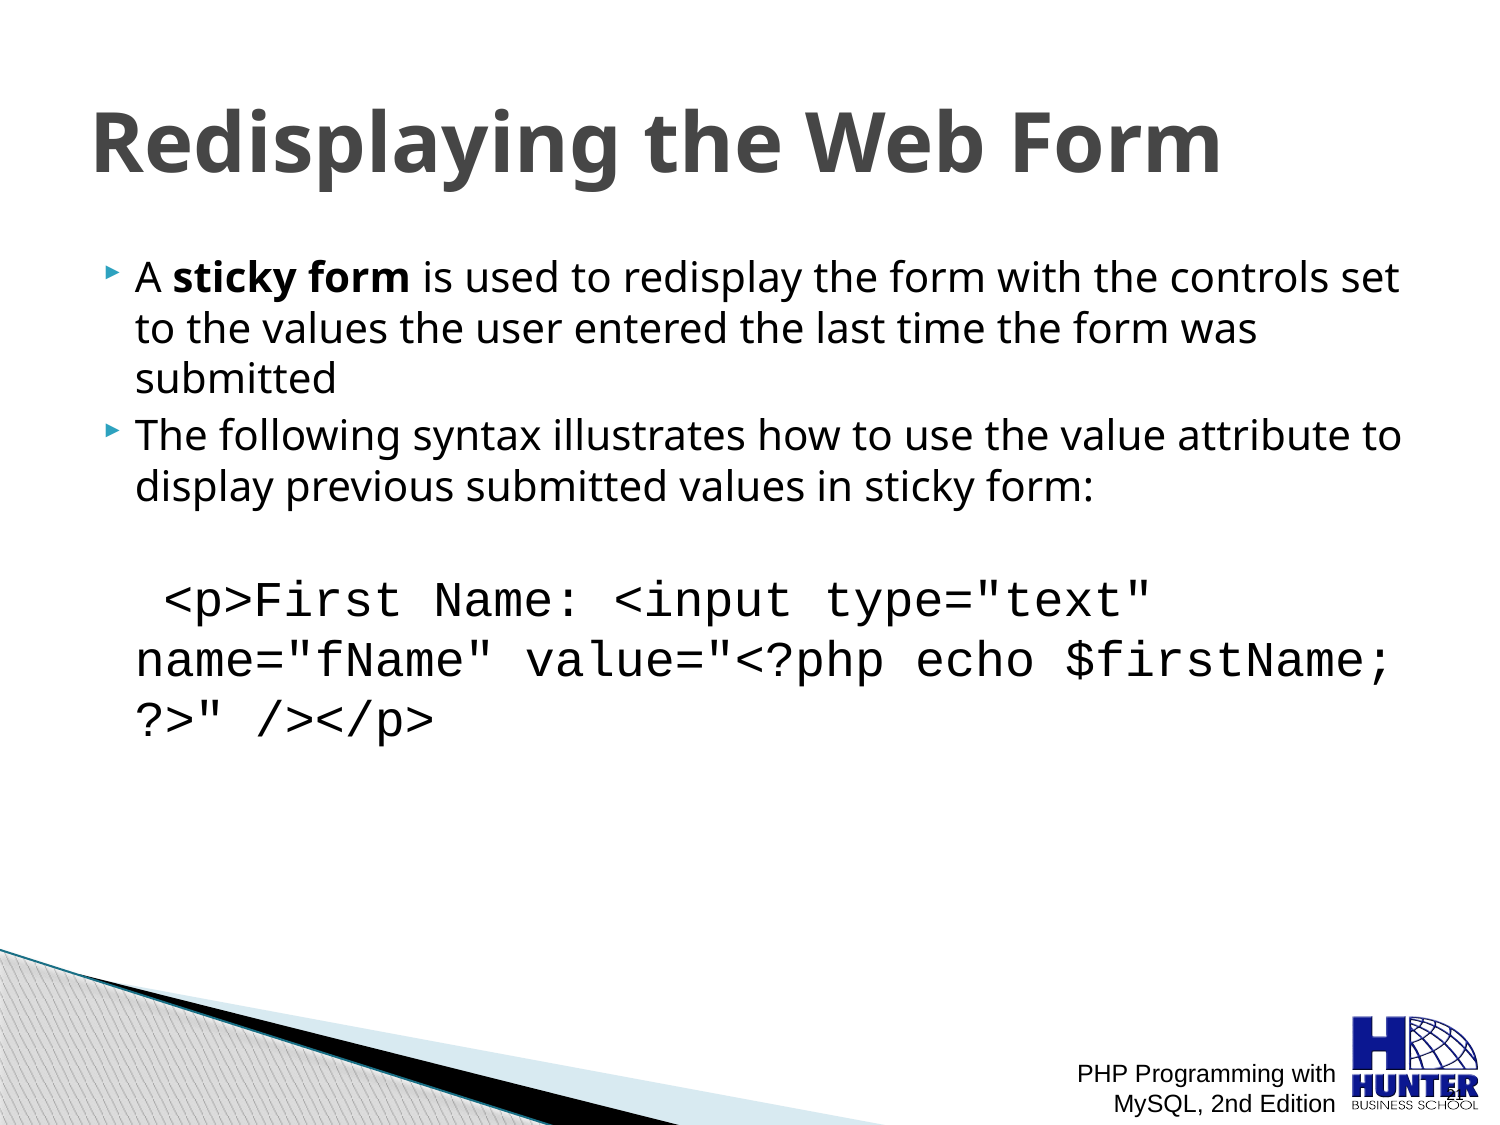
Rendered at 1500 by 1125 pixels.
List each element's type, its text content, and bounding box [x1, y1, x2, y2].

list A sticky form is used to redisplay the form with the controls set to the values the user entered the last time the form was submitted The following syntax illustrates how to use the value attribute to display previous submitted values in sticky form: <p>First Name: <input type="text" name="fName" value="<?php echo $firstName; ?>" /></p> [75, 243, 1425, 986]
slide_number 21 [1418, 1051, 1479, 1112]
picture [1352, 1016, 1479, 1111]
title Redisplaying the Web Form [75, 45, 1425, 233]
footer PHP Programming with MySQL, 2nd Edition [1043, 1038, 1352, 1125]
